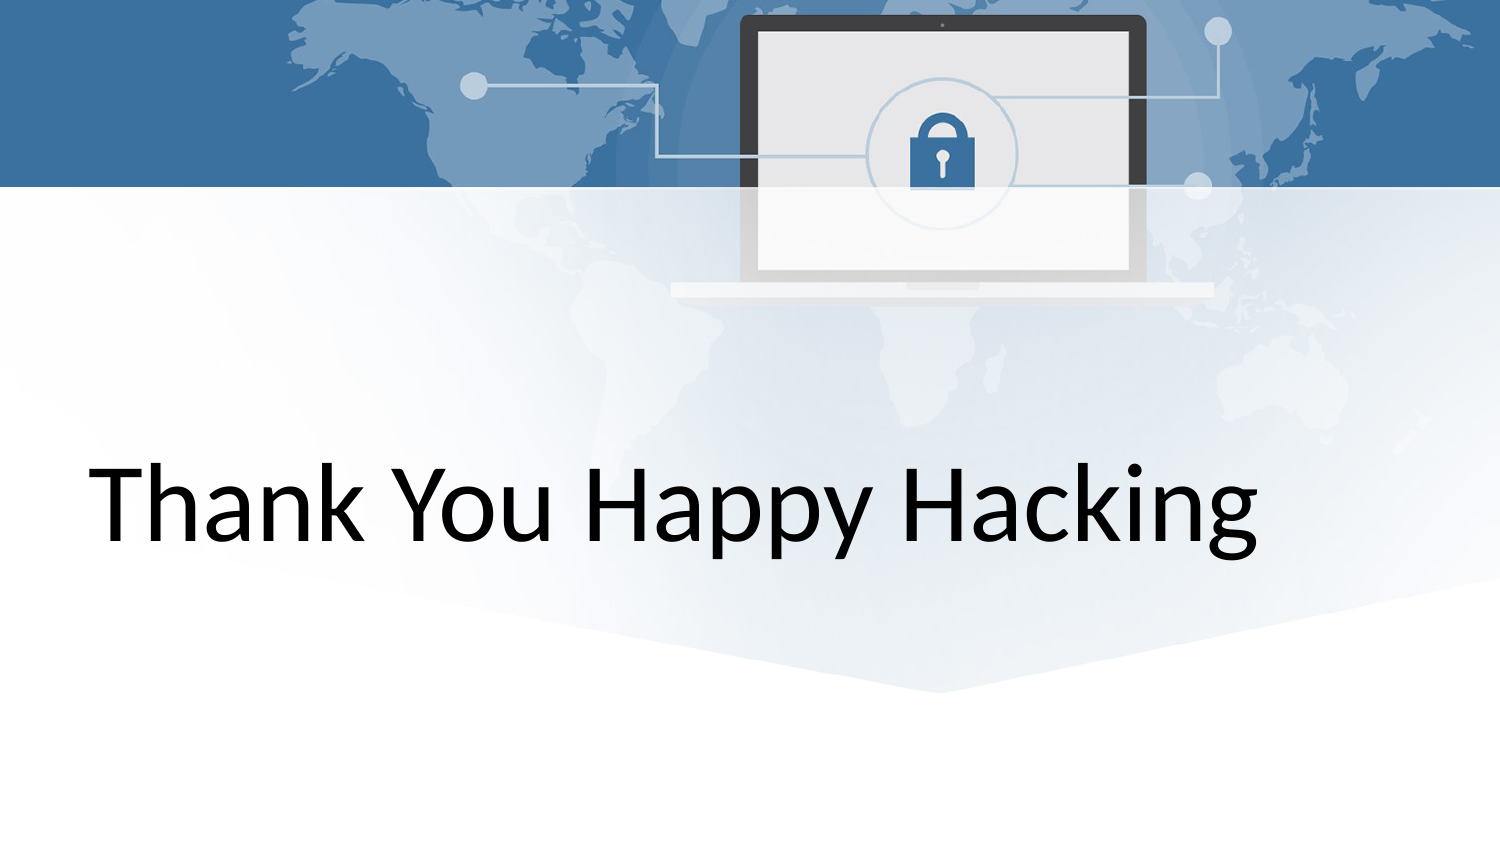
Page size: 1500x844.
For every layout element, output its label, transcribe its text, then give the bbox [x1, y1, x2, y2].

title Thank You Happy Hacking [73, 433, 1477, 560]
picture [0, 0, 1500, 844]
